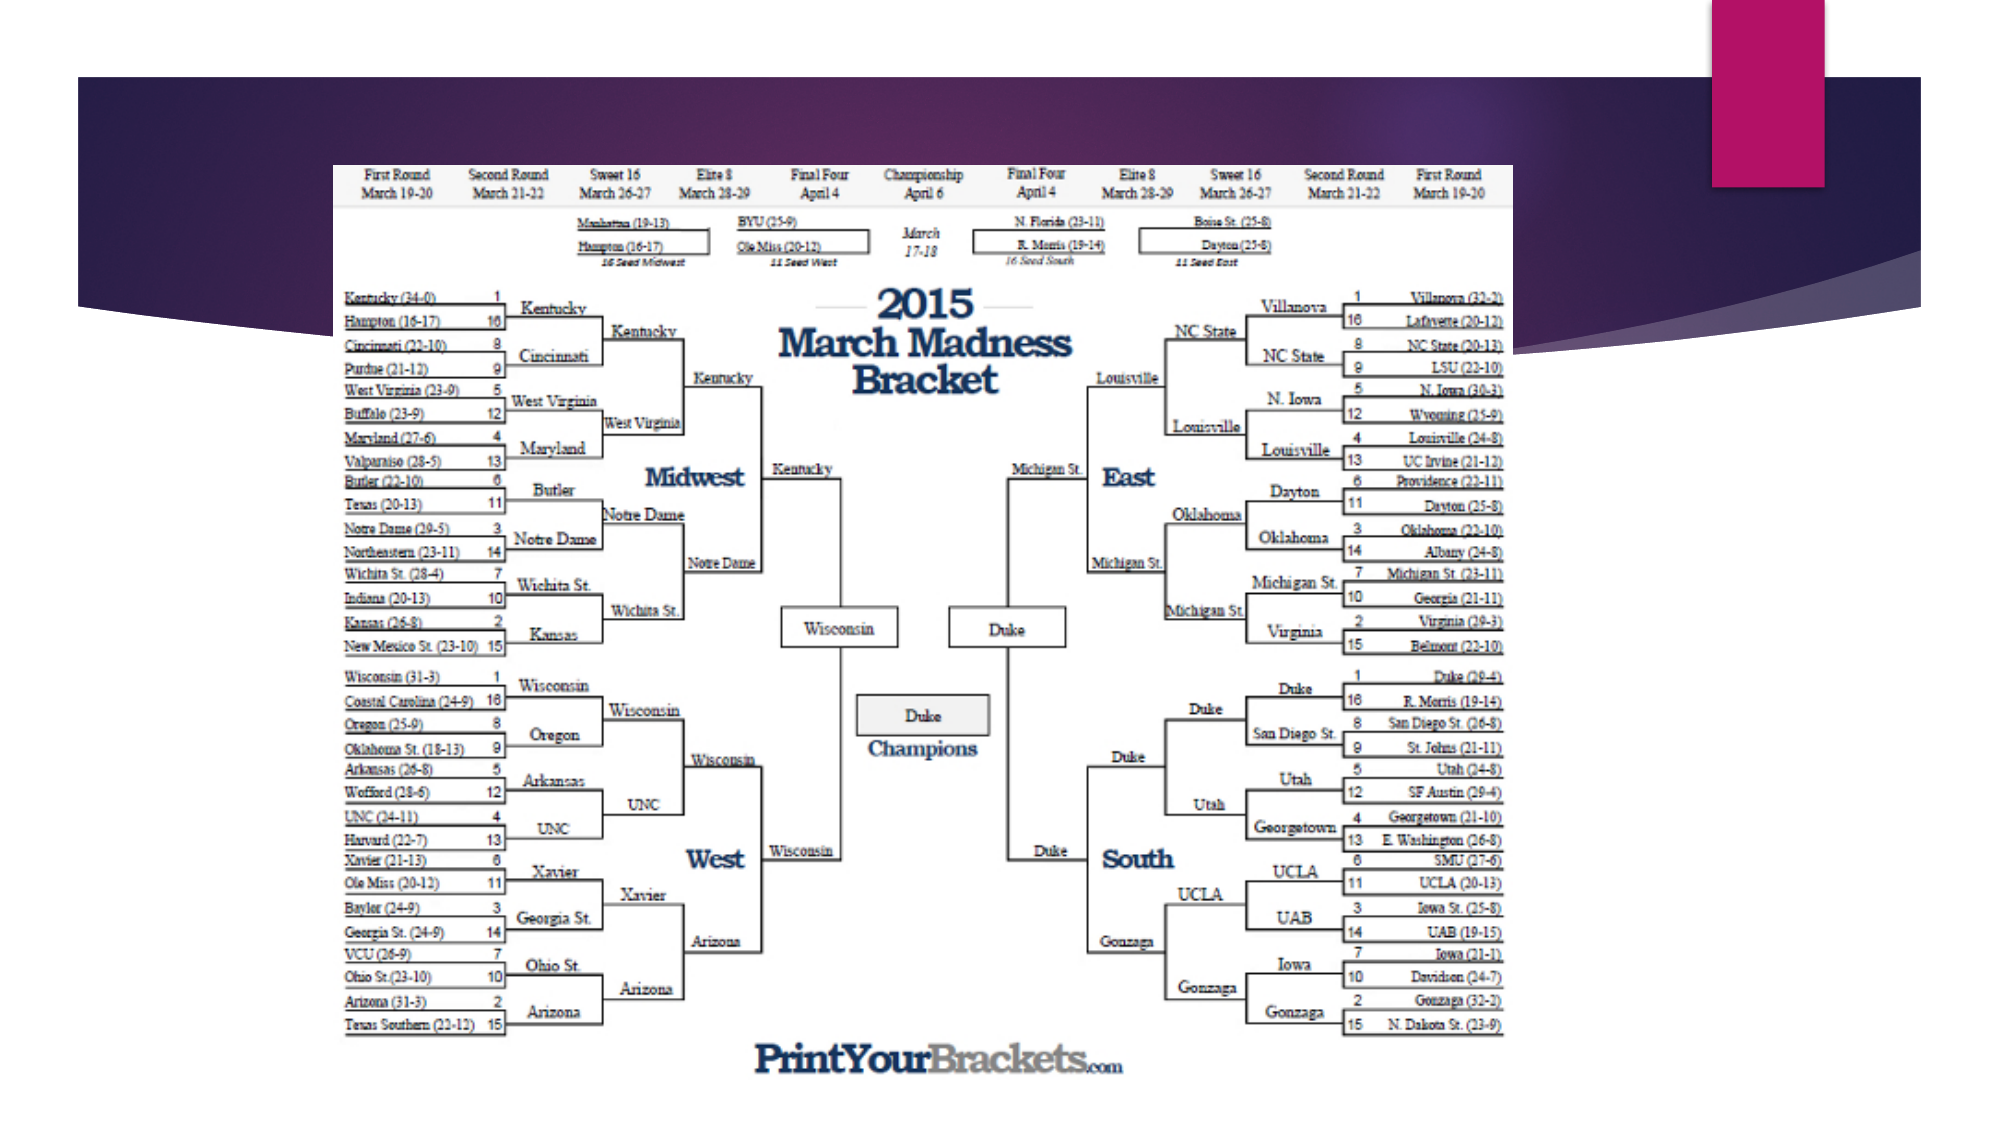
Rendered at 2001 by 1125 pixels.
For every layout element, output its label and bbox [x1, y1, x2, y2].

picture [79, 78, 1920, 1080]
